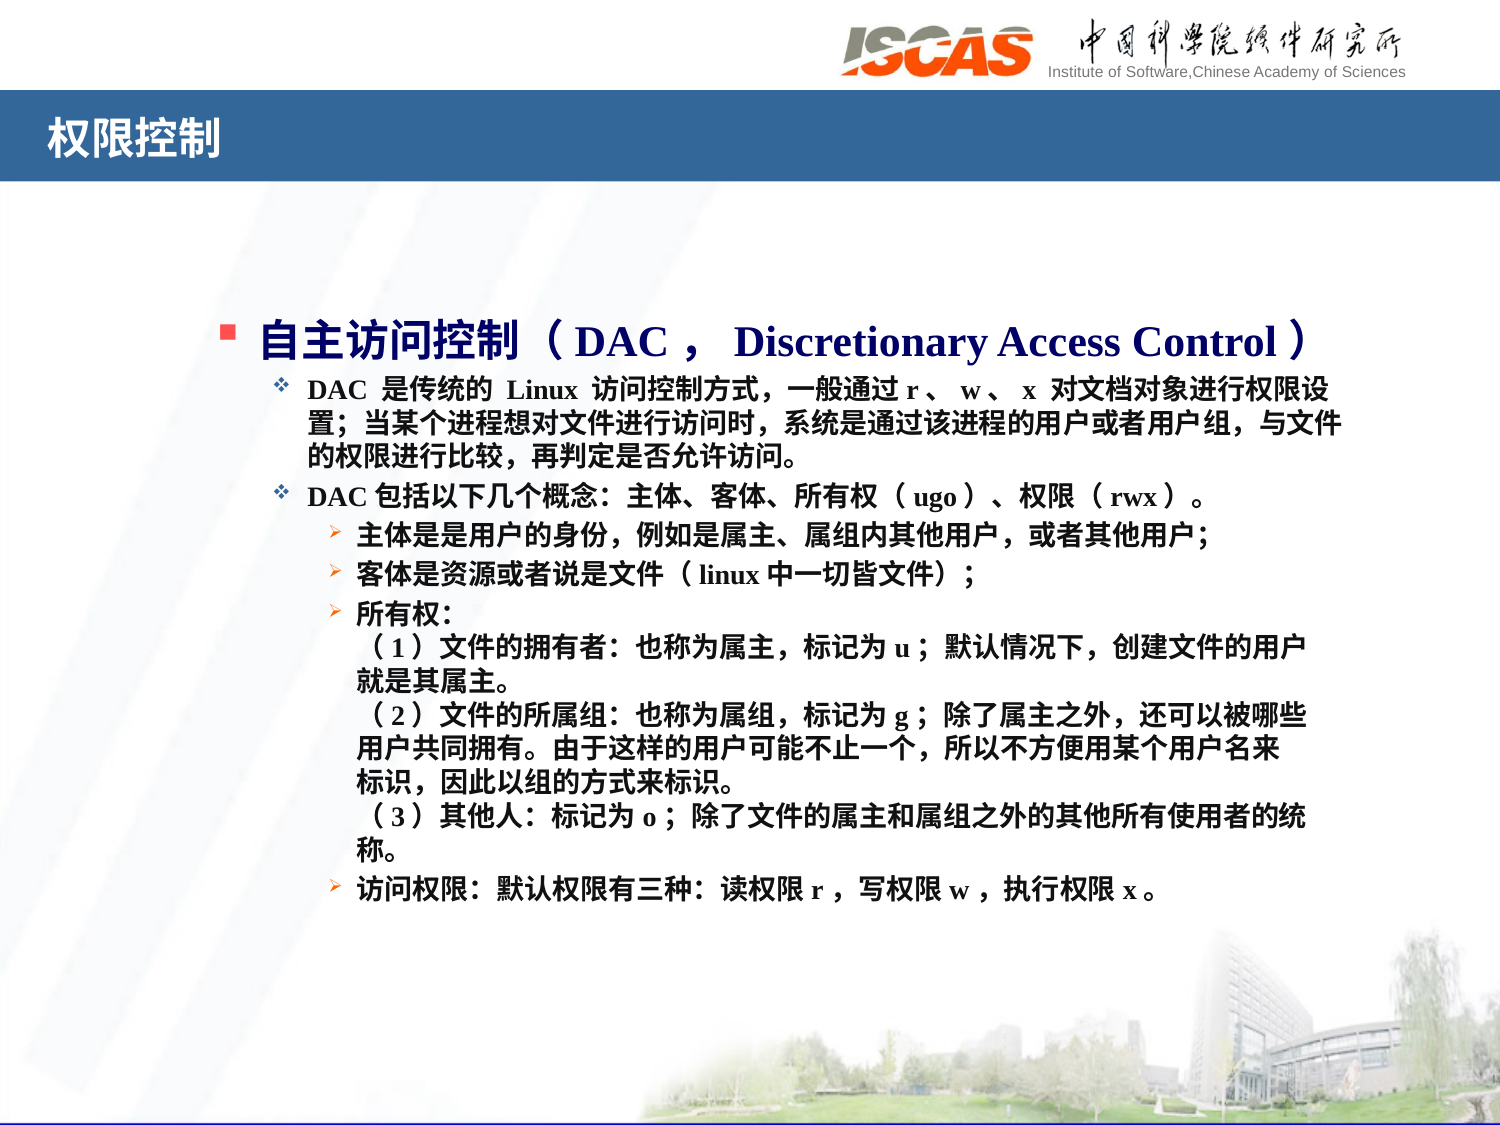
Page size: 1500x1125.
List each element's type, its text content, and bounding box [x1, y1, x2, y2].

picture [0, 182, 1500, 1125]
picture [837, 18, 1045, 87]
list 自主访问控制（DAC，Discretionary Access Control） DAC 是传统的 Linux 访问控制方式，一般通过r、w、x 对文档对象进行权限设置；当某个进程想对文件进行访问时，系统是通过该进程的用户或者用户组，与文件的权限进行比较，再判定是否允许访问。 DAC包括以下几个概念：主体、客体、所有权（ugo）、权限（rwx）。 主体是是用户的身份，例如是属主、属组内其他用户，或者其他用户； 客体是资源或者说是文件（linux中一切皆文件）； 所有权： （1）文件的拥有者：也称为属主，标记为u；默认情况下，创建文件的用户 就是其属主。 （2）文件的所属组：也称为属组，标记为g；除了属主之外，还可以被哪些 用户共同拥有。由于这样的用户可能不止一个，所以不方便用某个用户名来 标识，因此以组的方式来标识。 （3）其他人：标记为o；除了文件的属主和属组之外的其他所有使用者的统称。 访问权限：默认权限有三种：读权限r，写权限w，执行权限x。 [200, 305, 1360, 971]
title 权限控制 [0, 89, 1500, 182]
picture [1077, 15, 1402, 71]
